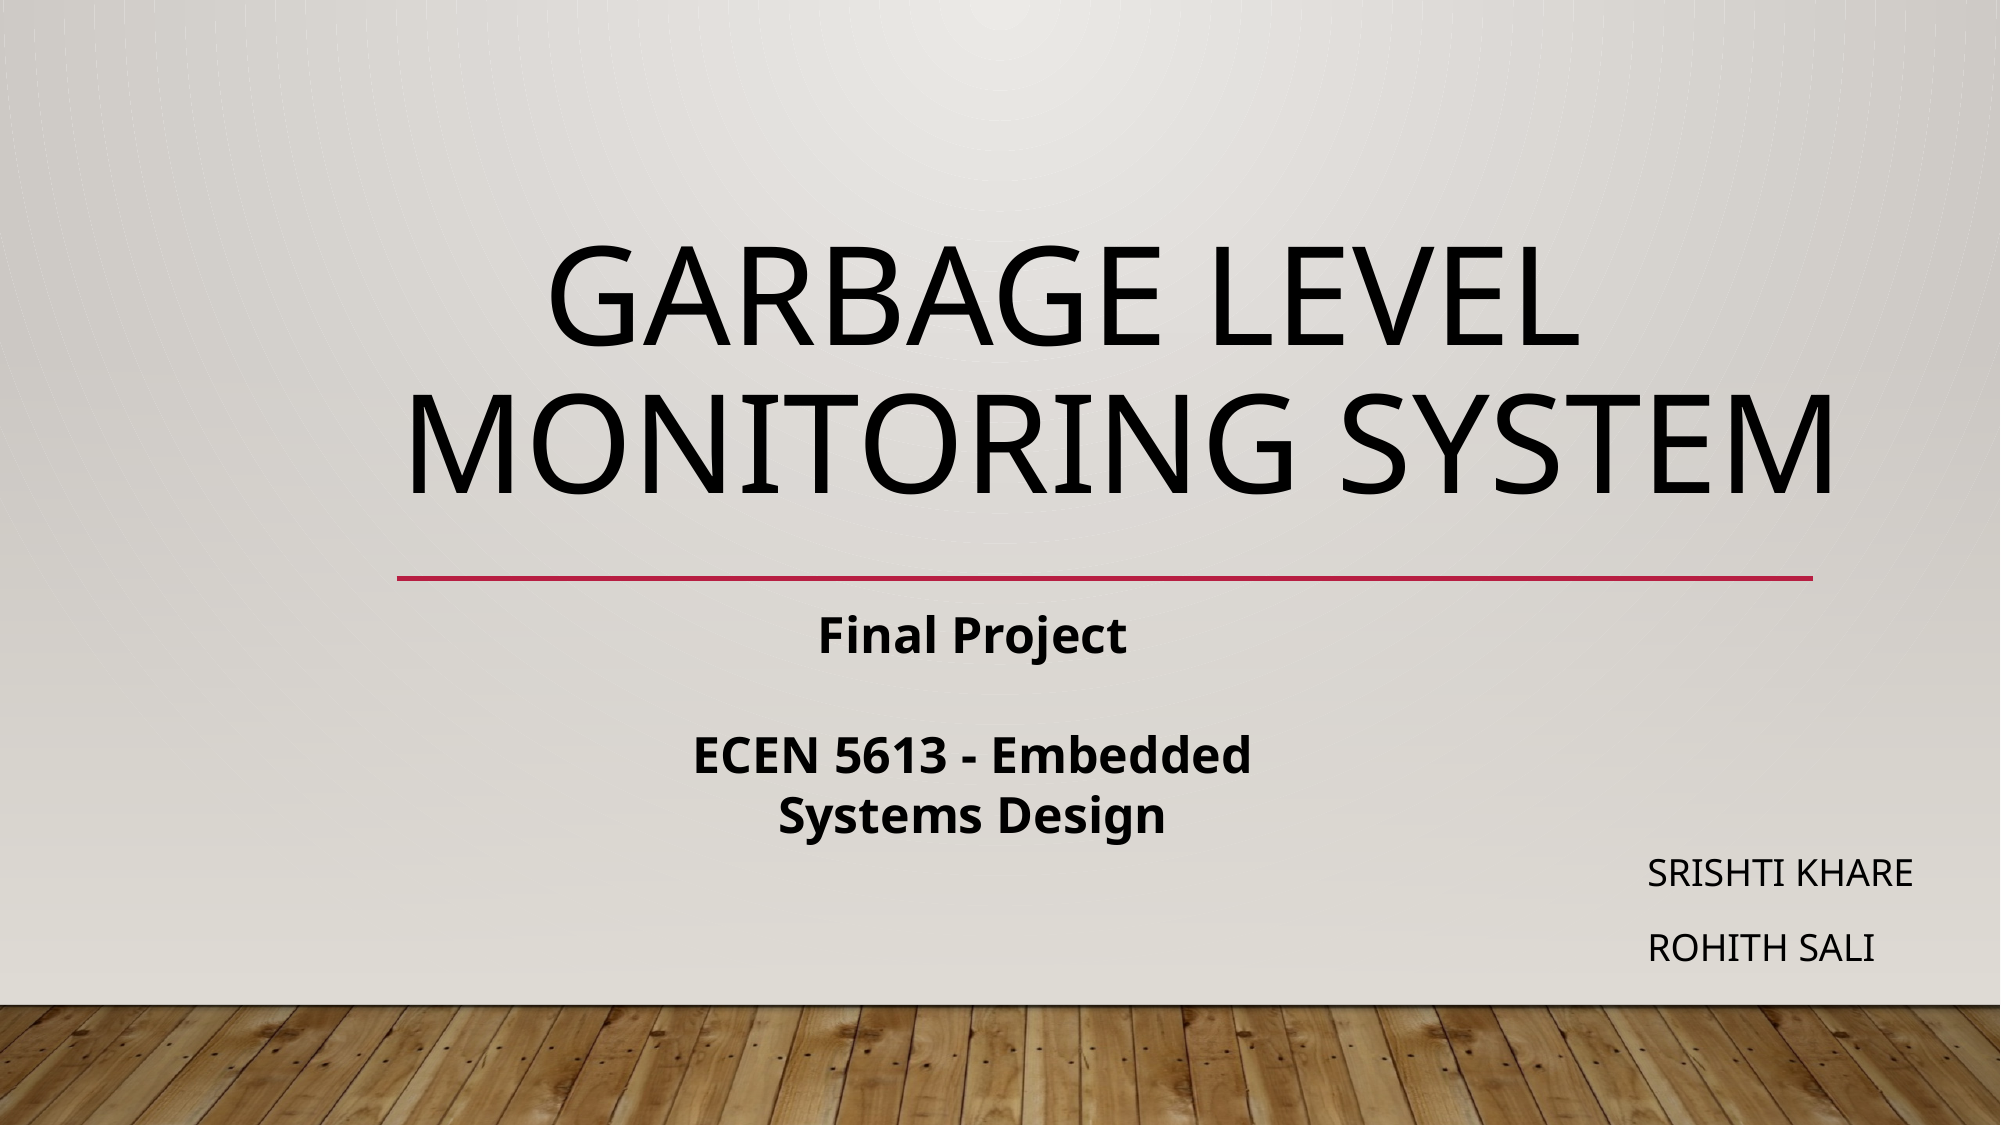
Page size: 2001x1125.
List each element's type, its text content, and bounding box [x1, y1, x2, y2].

picture [0, 1005, 2000, 1125]
title Garbage level monitoring system [385, 132, 1886, 524]
text_box Final Project ECEN 5613 - Embedded Systems Design [623, 595, 1323, 851]
subtitle Srishti Khare Rohith Sali [1632, 825, 2000, 1097]
